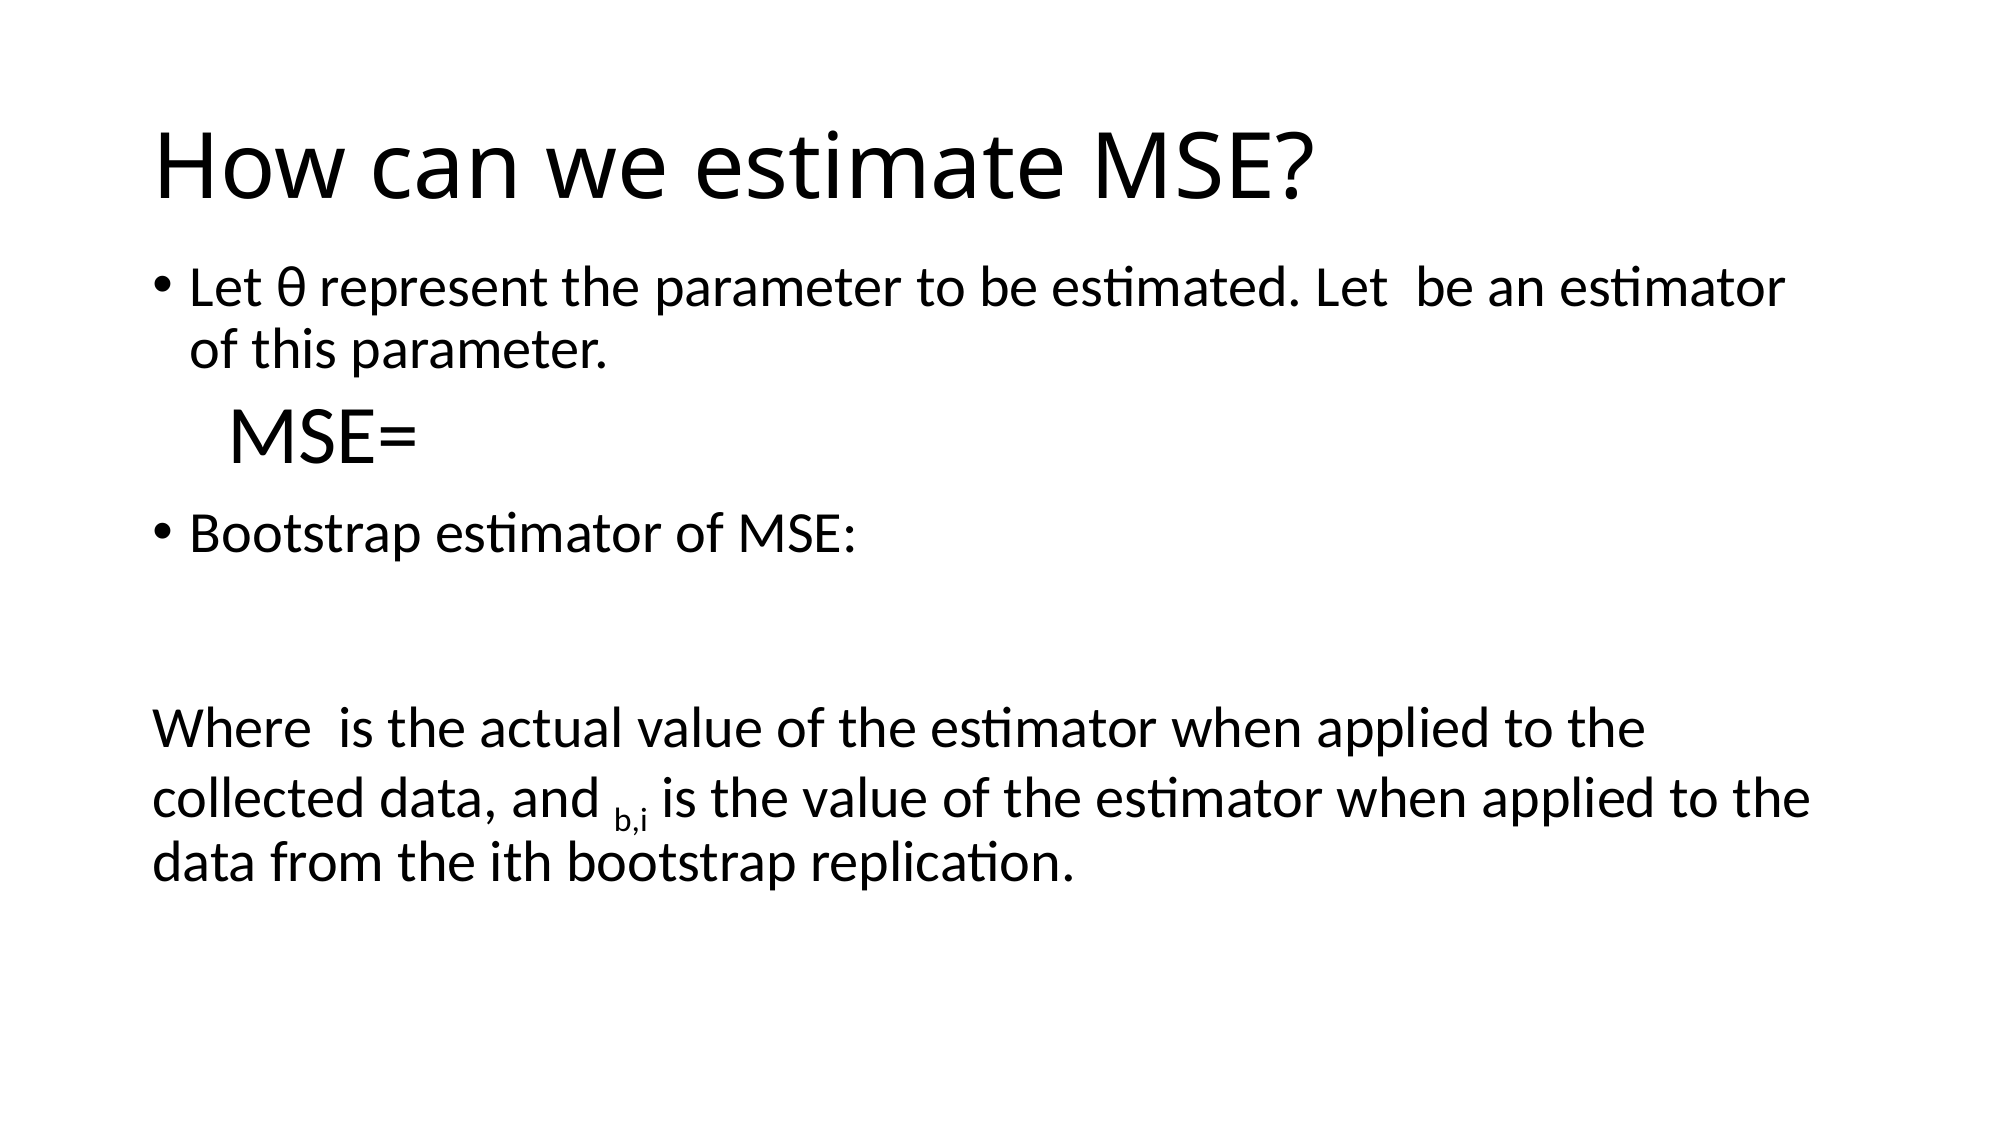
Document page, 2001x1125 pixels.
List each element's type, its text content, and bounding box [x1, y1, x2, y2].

title How can we estimate MSE? [137, 59, 1863, 278]
